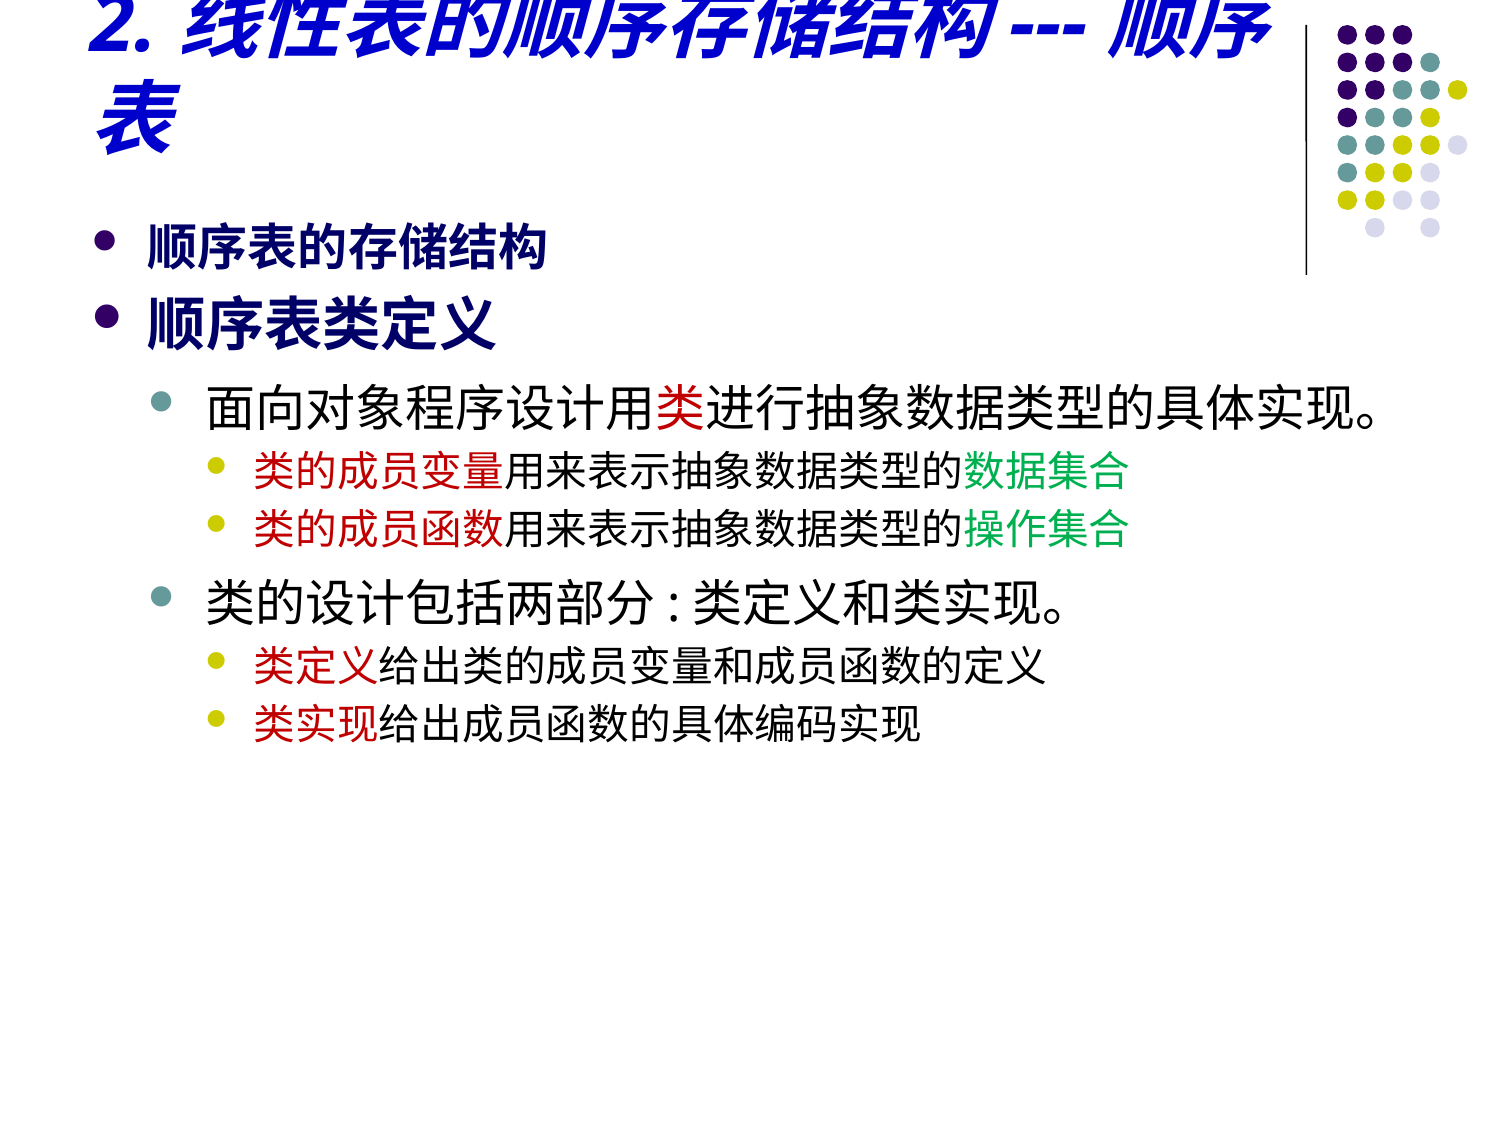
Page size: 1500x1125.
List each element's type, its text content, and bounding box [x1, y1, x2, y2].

list 顺序表的存储结构 顺序表类定义 面向对象程序设计用类进行抽象数据类型的具体实现。 类的成员变量用来表示抽象数据类型的数据集合 类的成员函数用来表示抽象数据类型的操作集合 类的设计包括两部分:类定义和类实现。 类定义给出类的成员变量和成员函数的定义 类实现给出成员函数的具体编码实现 [76, 208, 1427, 977]
title 2.线性表的顺序存储结构---顺序表 [75, 20, 1307, 173]
